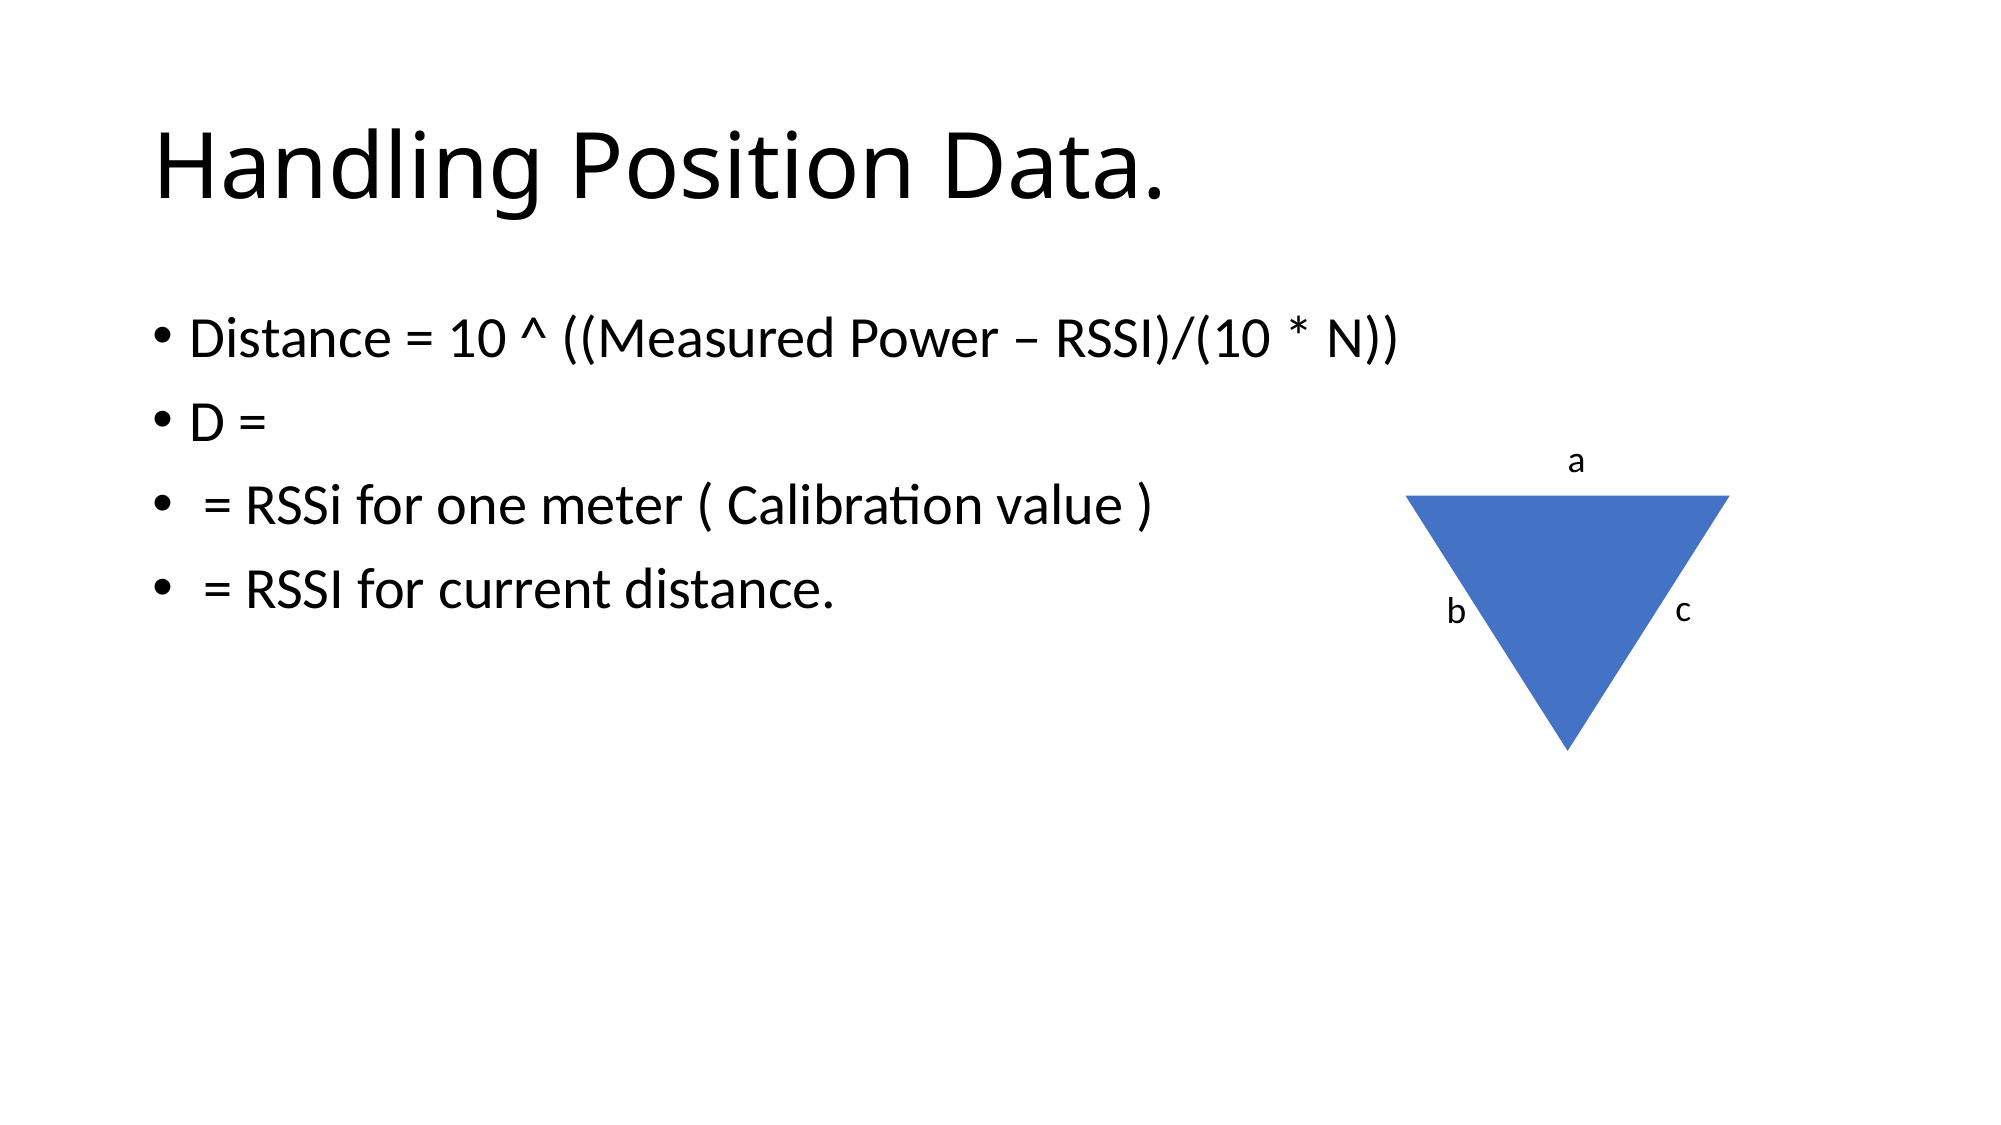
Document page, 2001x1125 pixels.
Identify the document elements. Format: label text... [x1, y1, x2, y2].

title Handling Position Data. [137, 59, 1863, 278]
text_box a [1552, 427, 1601, 488]
text_box c [1660, 576, 1707, 637]
text_box b [1431, 579, 1482, 639]
text_box [1399, 492, 1736, 758]
